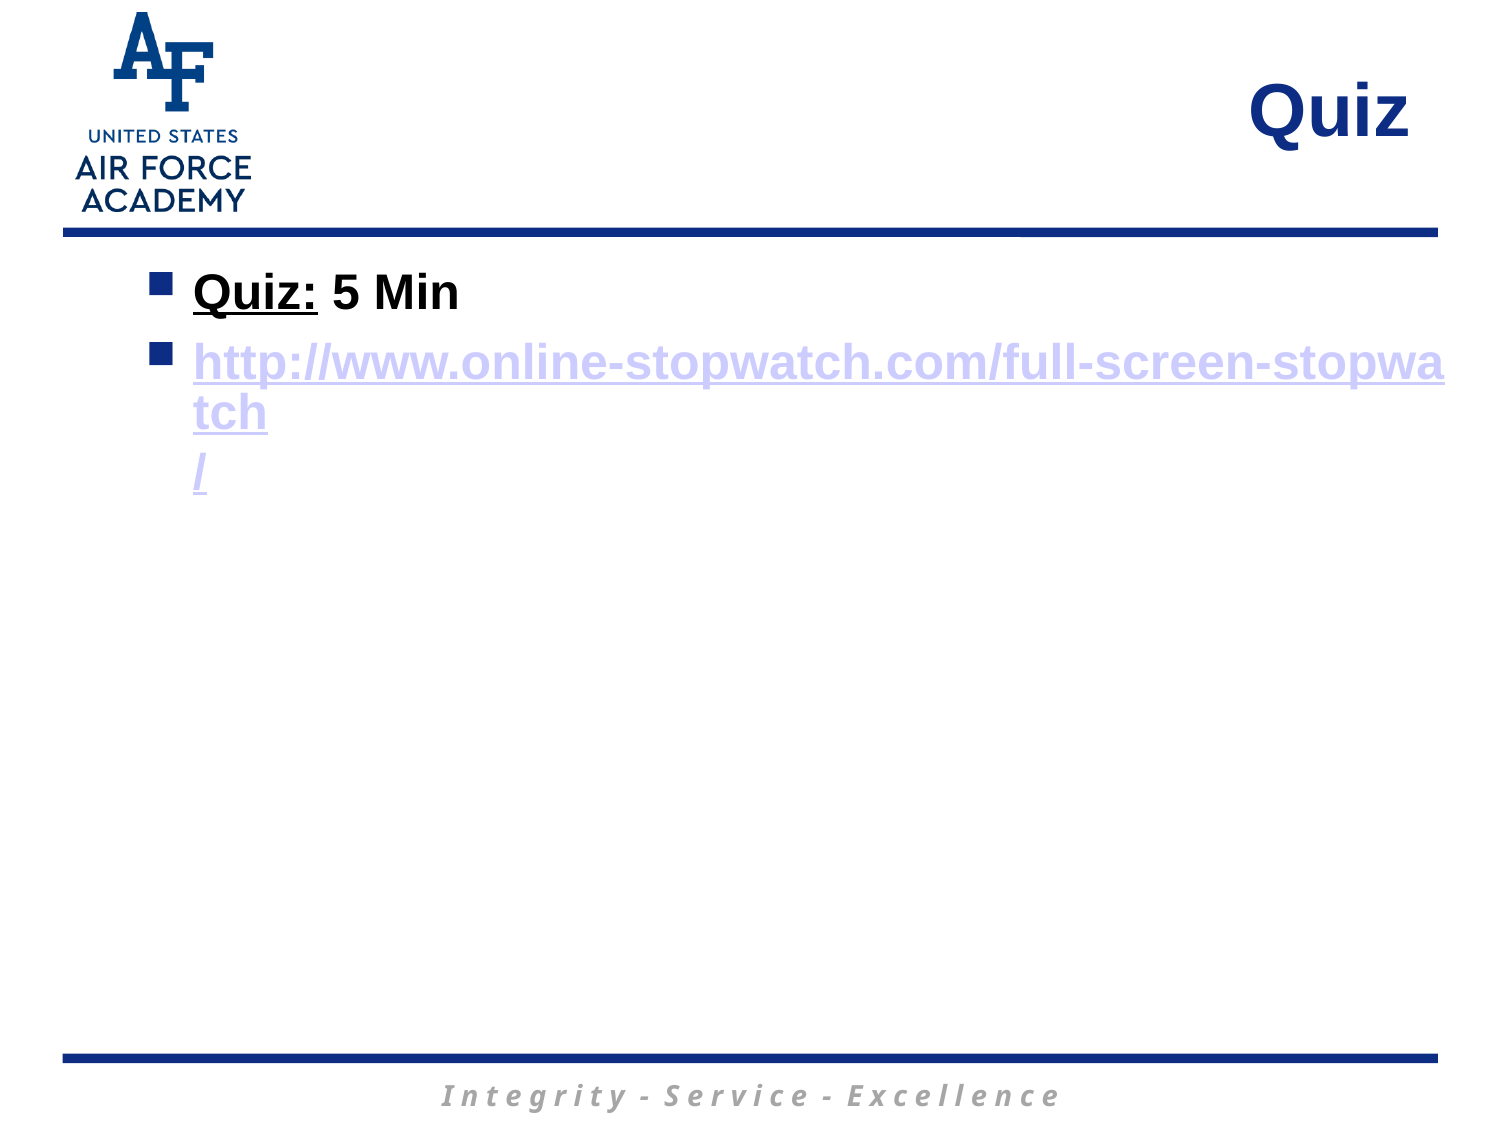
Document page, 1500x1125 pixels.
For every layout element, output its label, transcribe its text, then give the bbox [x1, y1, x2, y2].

picture [75, 12, 251, 212]
text_box Quiz: 5 Min http://www.online-stopwatch.com/full-screen-stopwatch/ [131, 252, 1466, 962]
text_box Quiz [313, 12, 1426, 200]
